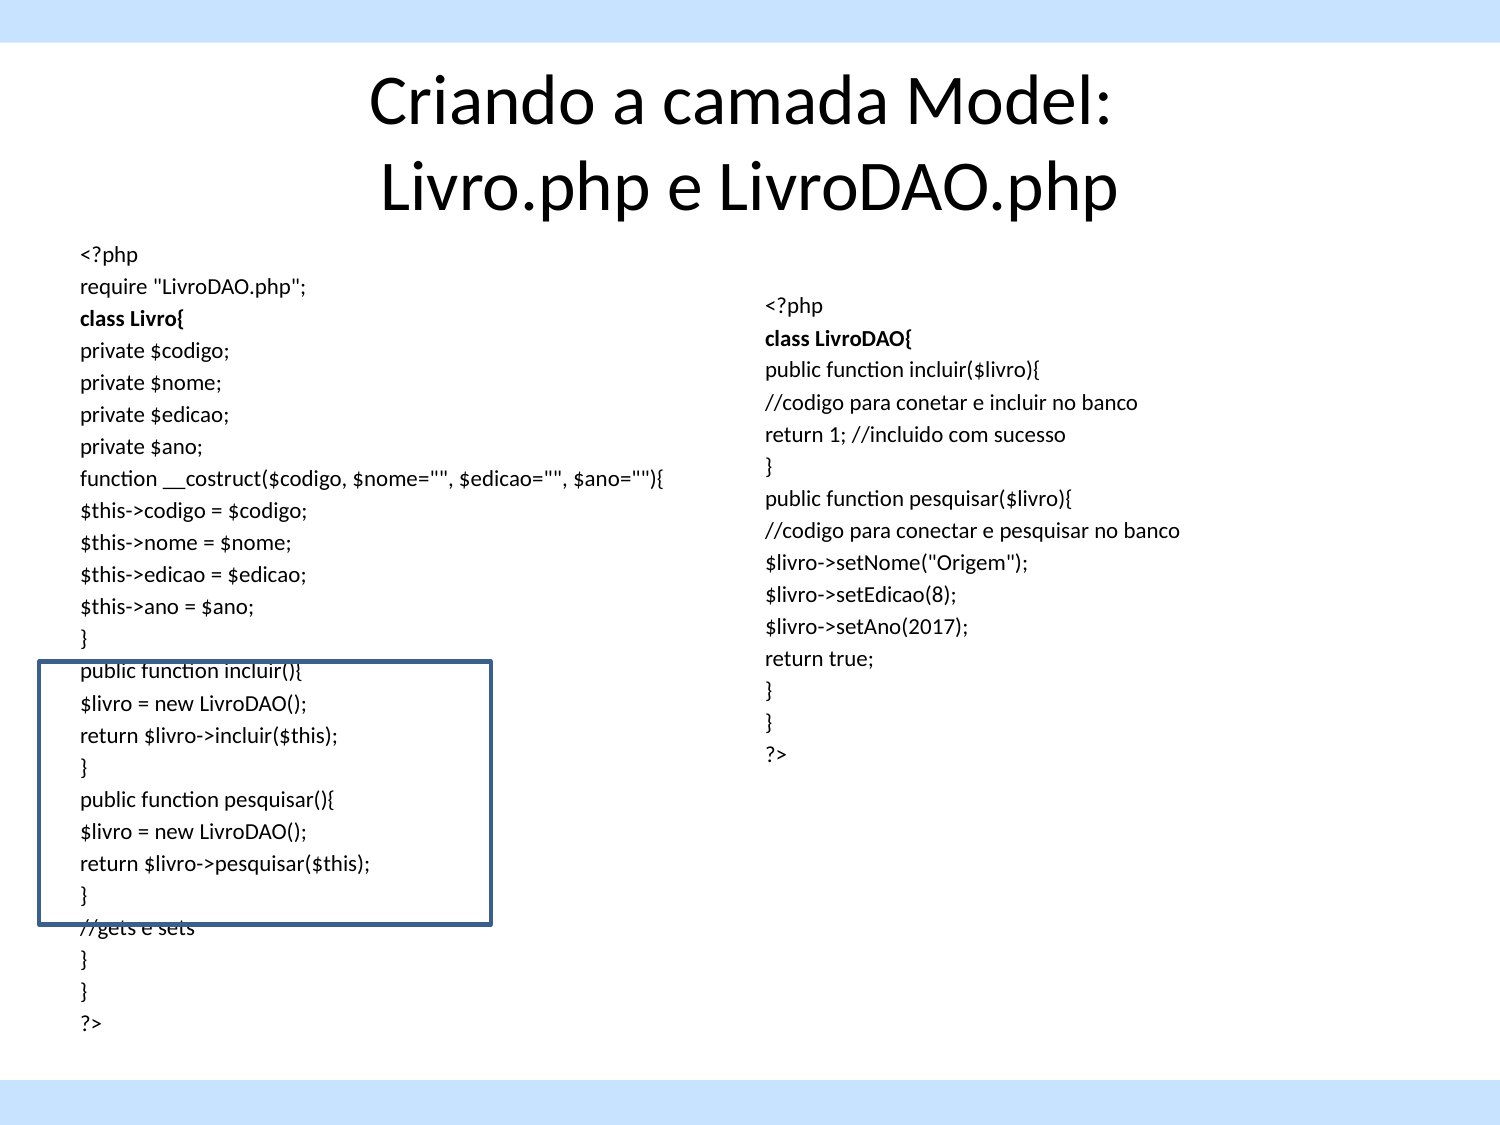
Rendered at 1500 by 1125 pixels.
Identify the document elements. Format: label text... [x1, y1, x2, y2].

title Criando a camada Model: Livro.php e LivroDAO.php [75, 45, 1425, 233]
text_box [37, 659, 493, 927]
list <?php require "LivroDAO.php"; class Livro{ private $codigo; private $nome; private $edicao; private $ano; function __costruct($codigo, $nome="", $edicao="", $ano=""){ $this->codigo = $codigo; $this->nome = $nome; $this->edicao = $edicao; $this->ano = $ano; } public function incluir(){ $livro = new LivroDAO(); return $livro->incluir($this); } public function pesquisar(){ $livro = new LivroDAO(); return $livro->pesquisar($this); } //gets e sets } } ?> [64, 231, 709, 1076]
text_box <?php class LivroDAO{ public function incluir($livro){ //codigo para conetar e incluir no banco return 1; //incluido com sucesso } public function pesquisar($livro){ //codigo para conectar e pesquisar no banco $livro->setNome("Origem"); $livro->setEdicao(8); $livro->setAno(2017); return true; } } ?> [750, 283, 1394, 925]
